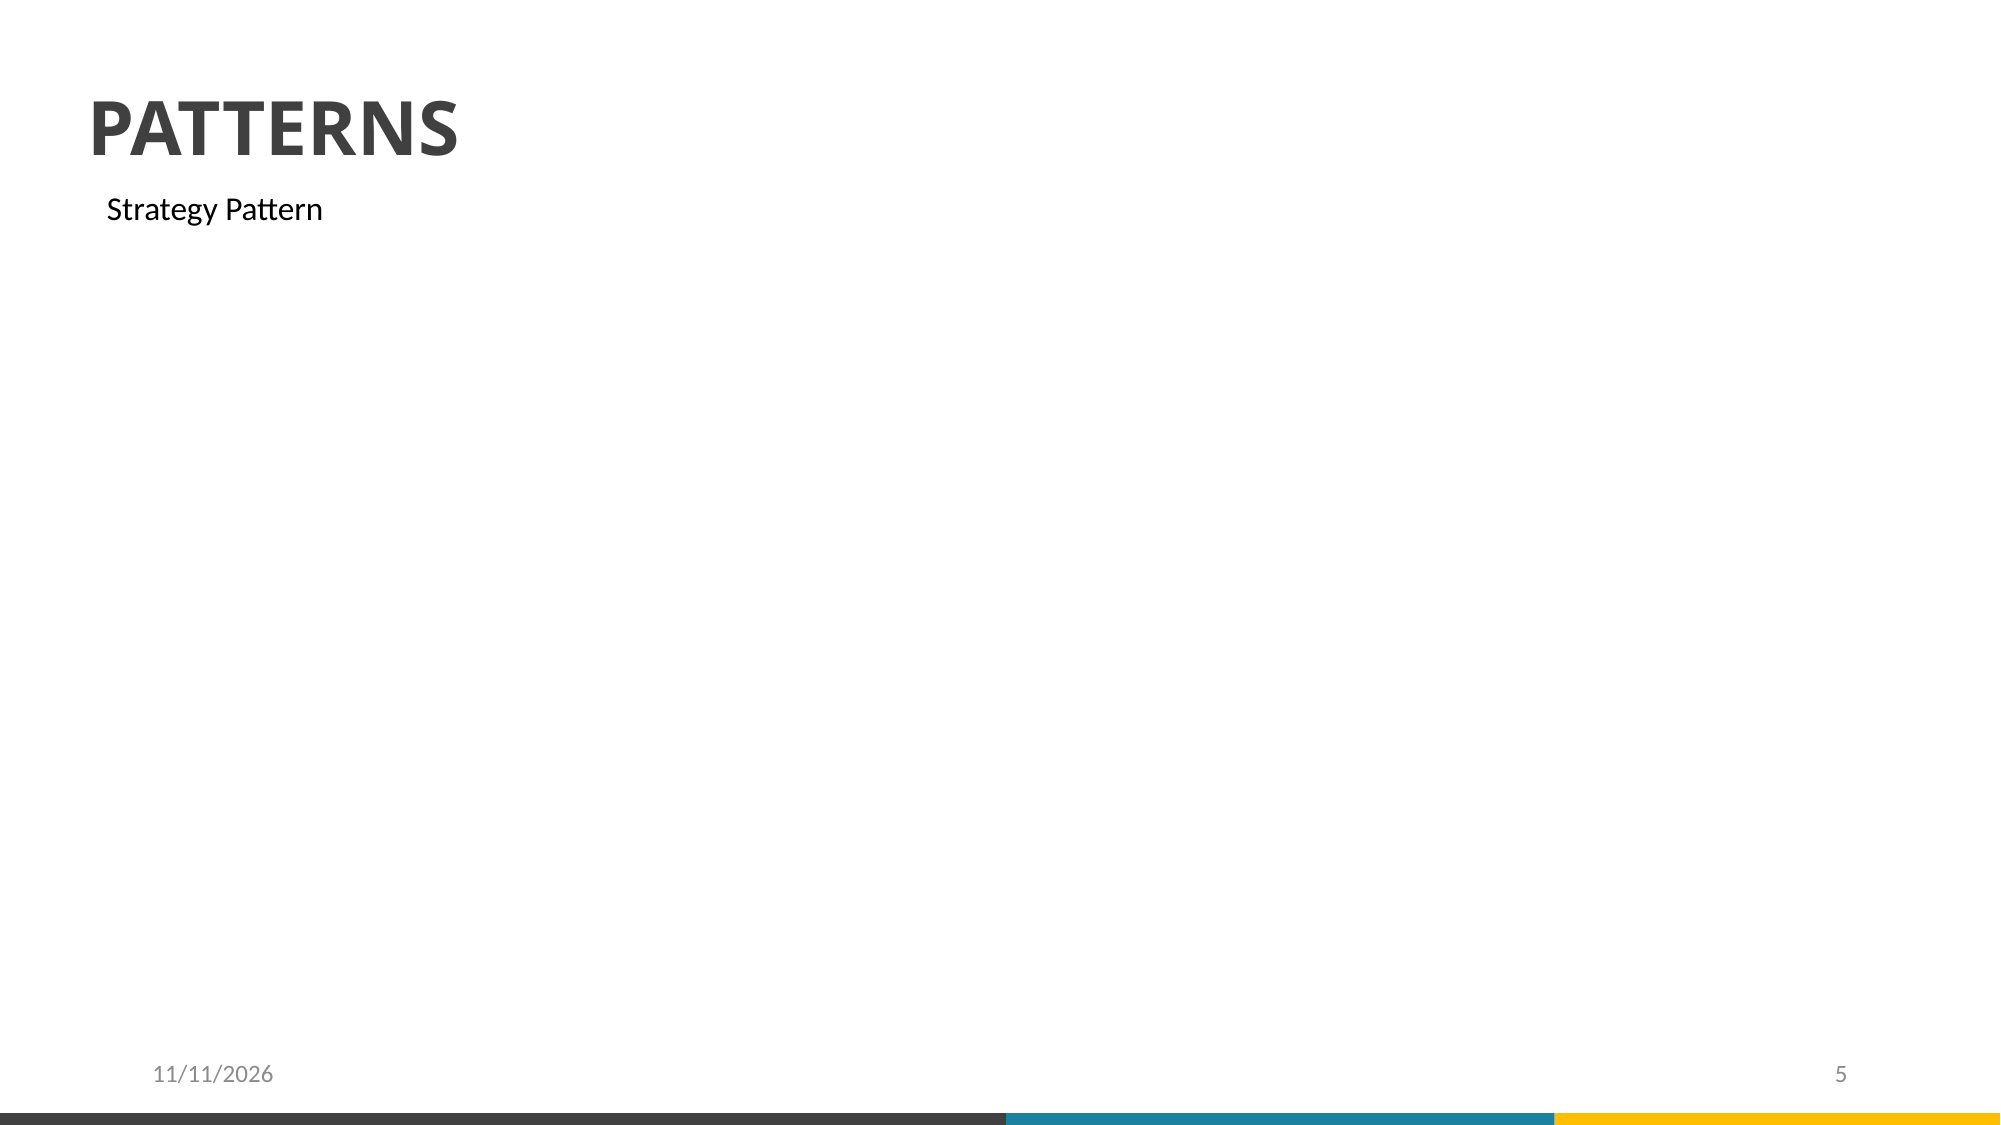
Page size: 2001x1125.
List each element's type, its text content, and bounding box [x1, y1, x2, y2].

slide_number 5 [1412, 1042, 1863, 1103]
text_box PATTERNS [72, 73, 475, 179]
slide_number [137, 1042, 588, 1103]
text_box Strategy Pattern [92, 179, 1744, 235]
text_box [0, 1113, 2000, 1125]
